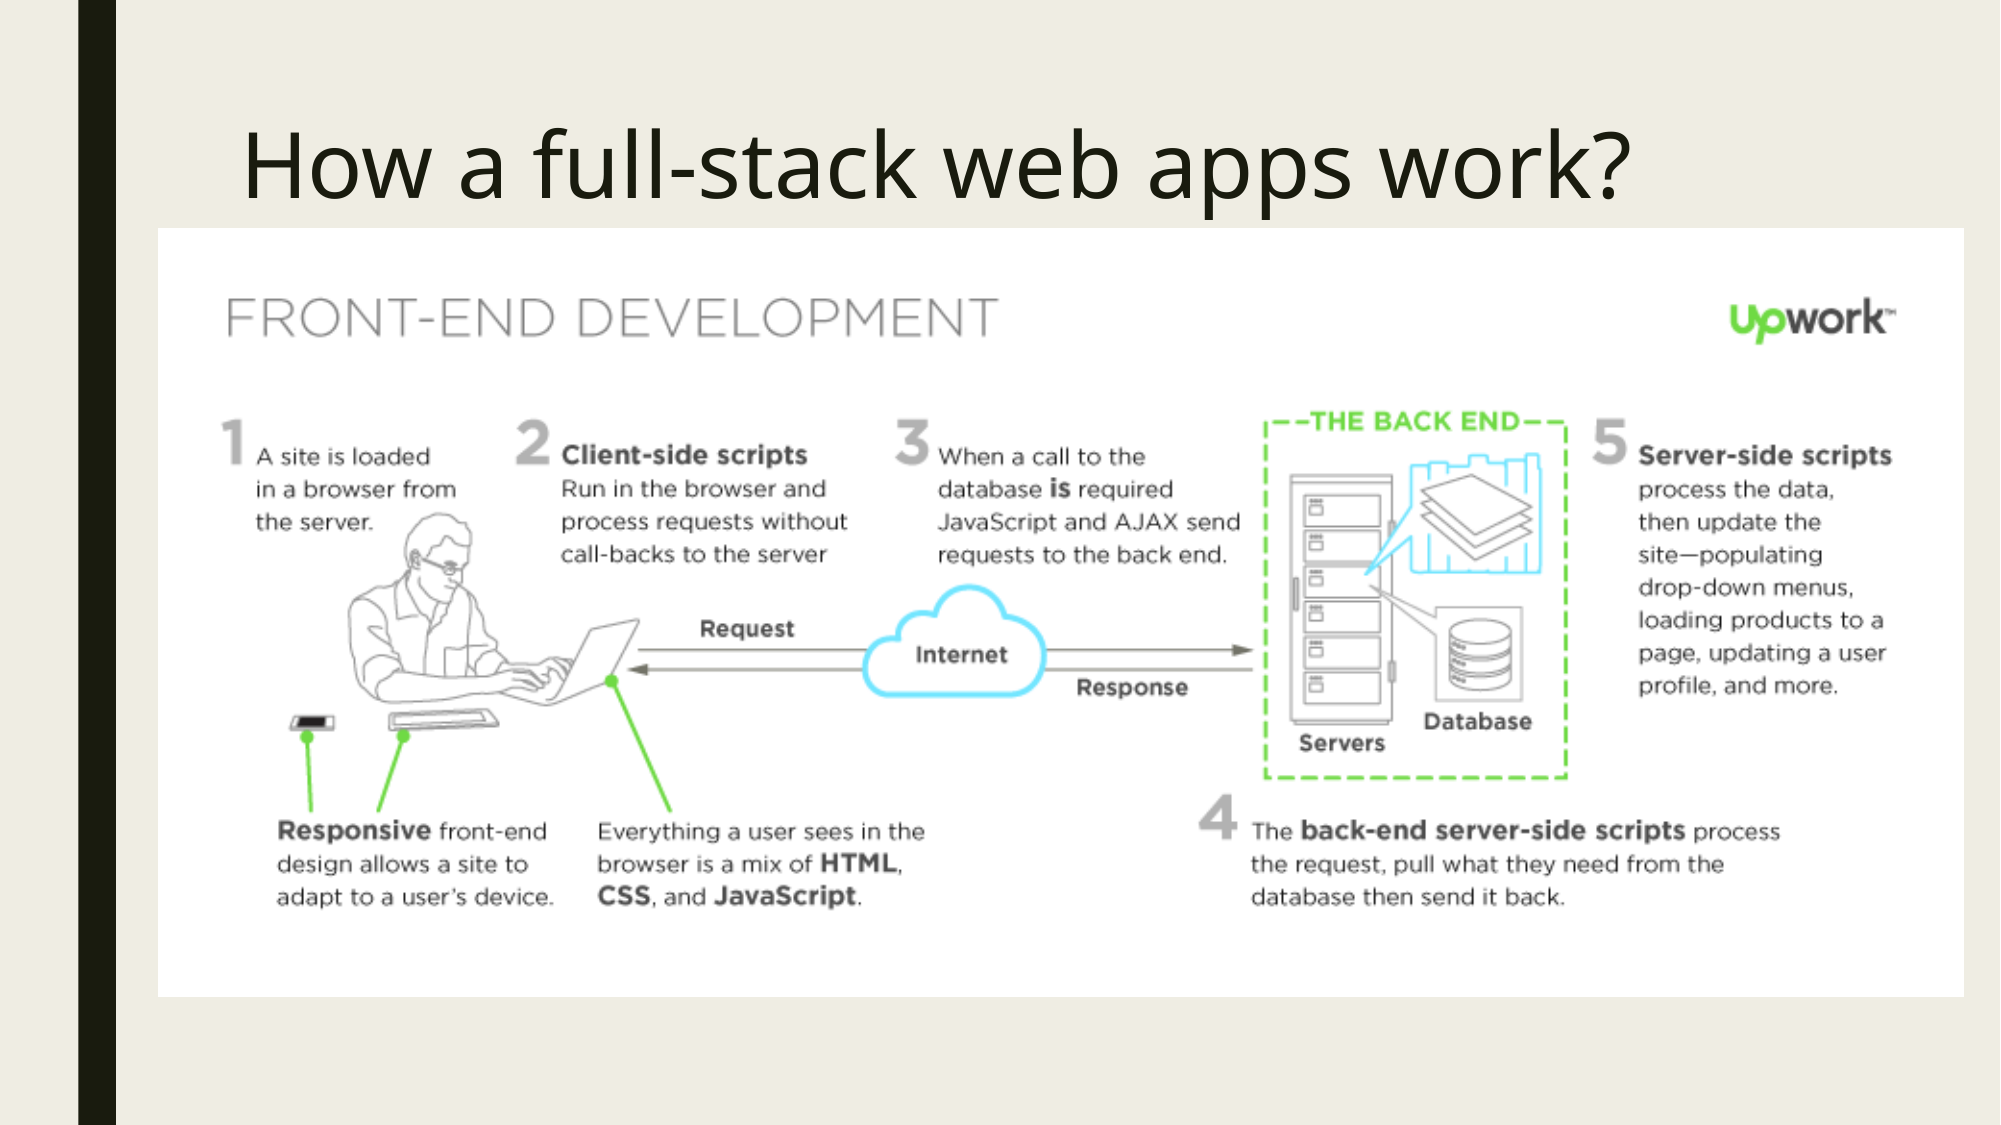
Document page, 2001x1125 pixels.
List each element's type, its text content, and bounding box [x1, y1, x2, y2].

title How a full-stack web apps work? [225, 112, 1800, 226]
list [158, 228, 1964, 997]
